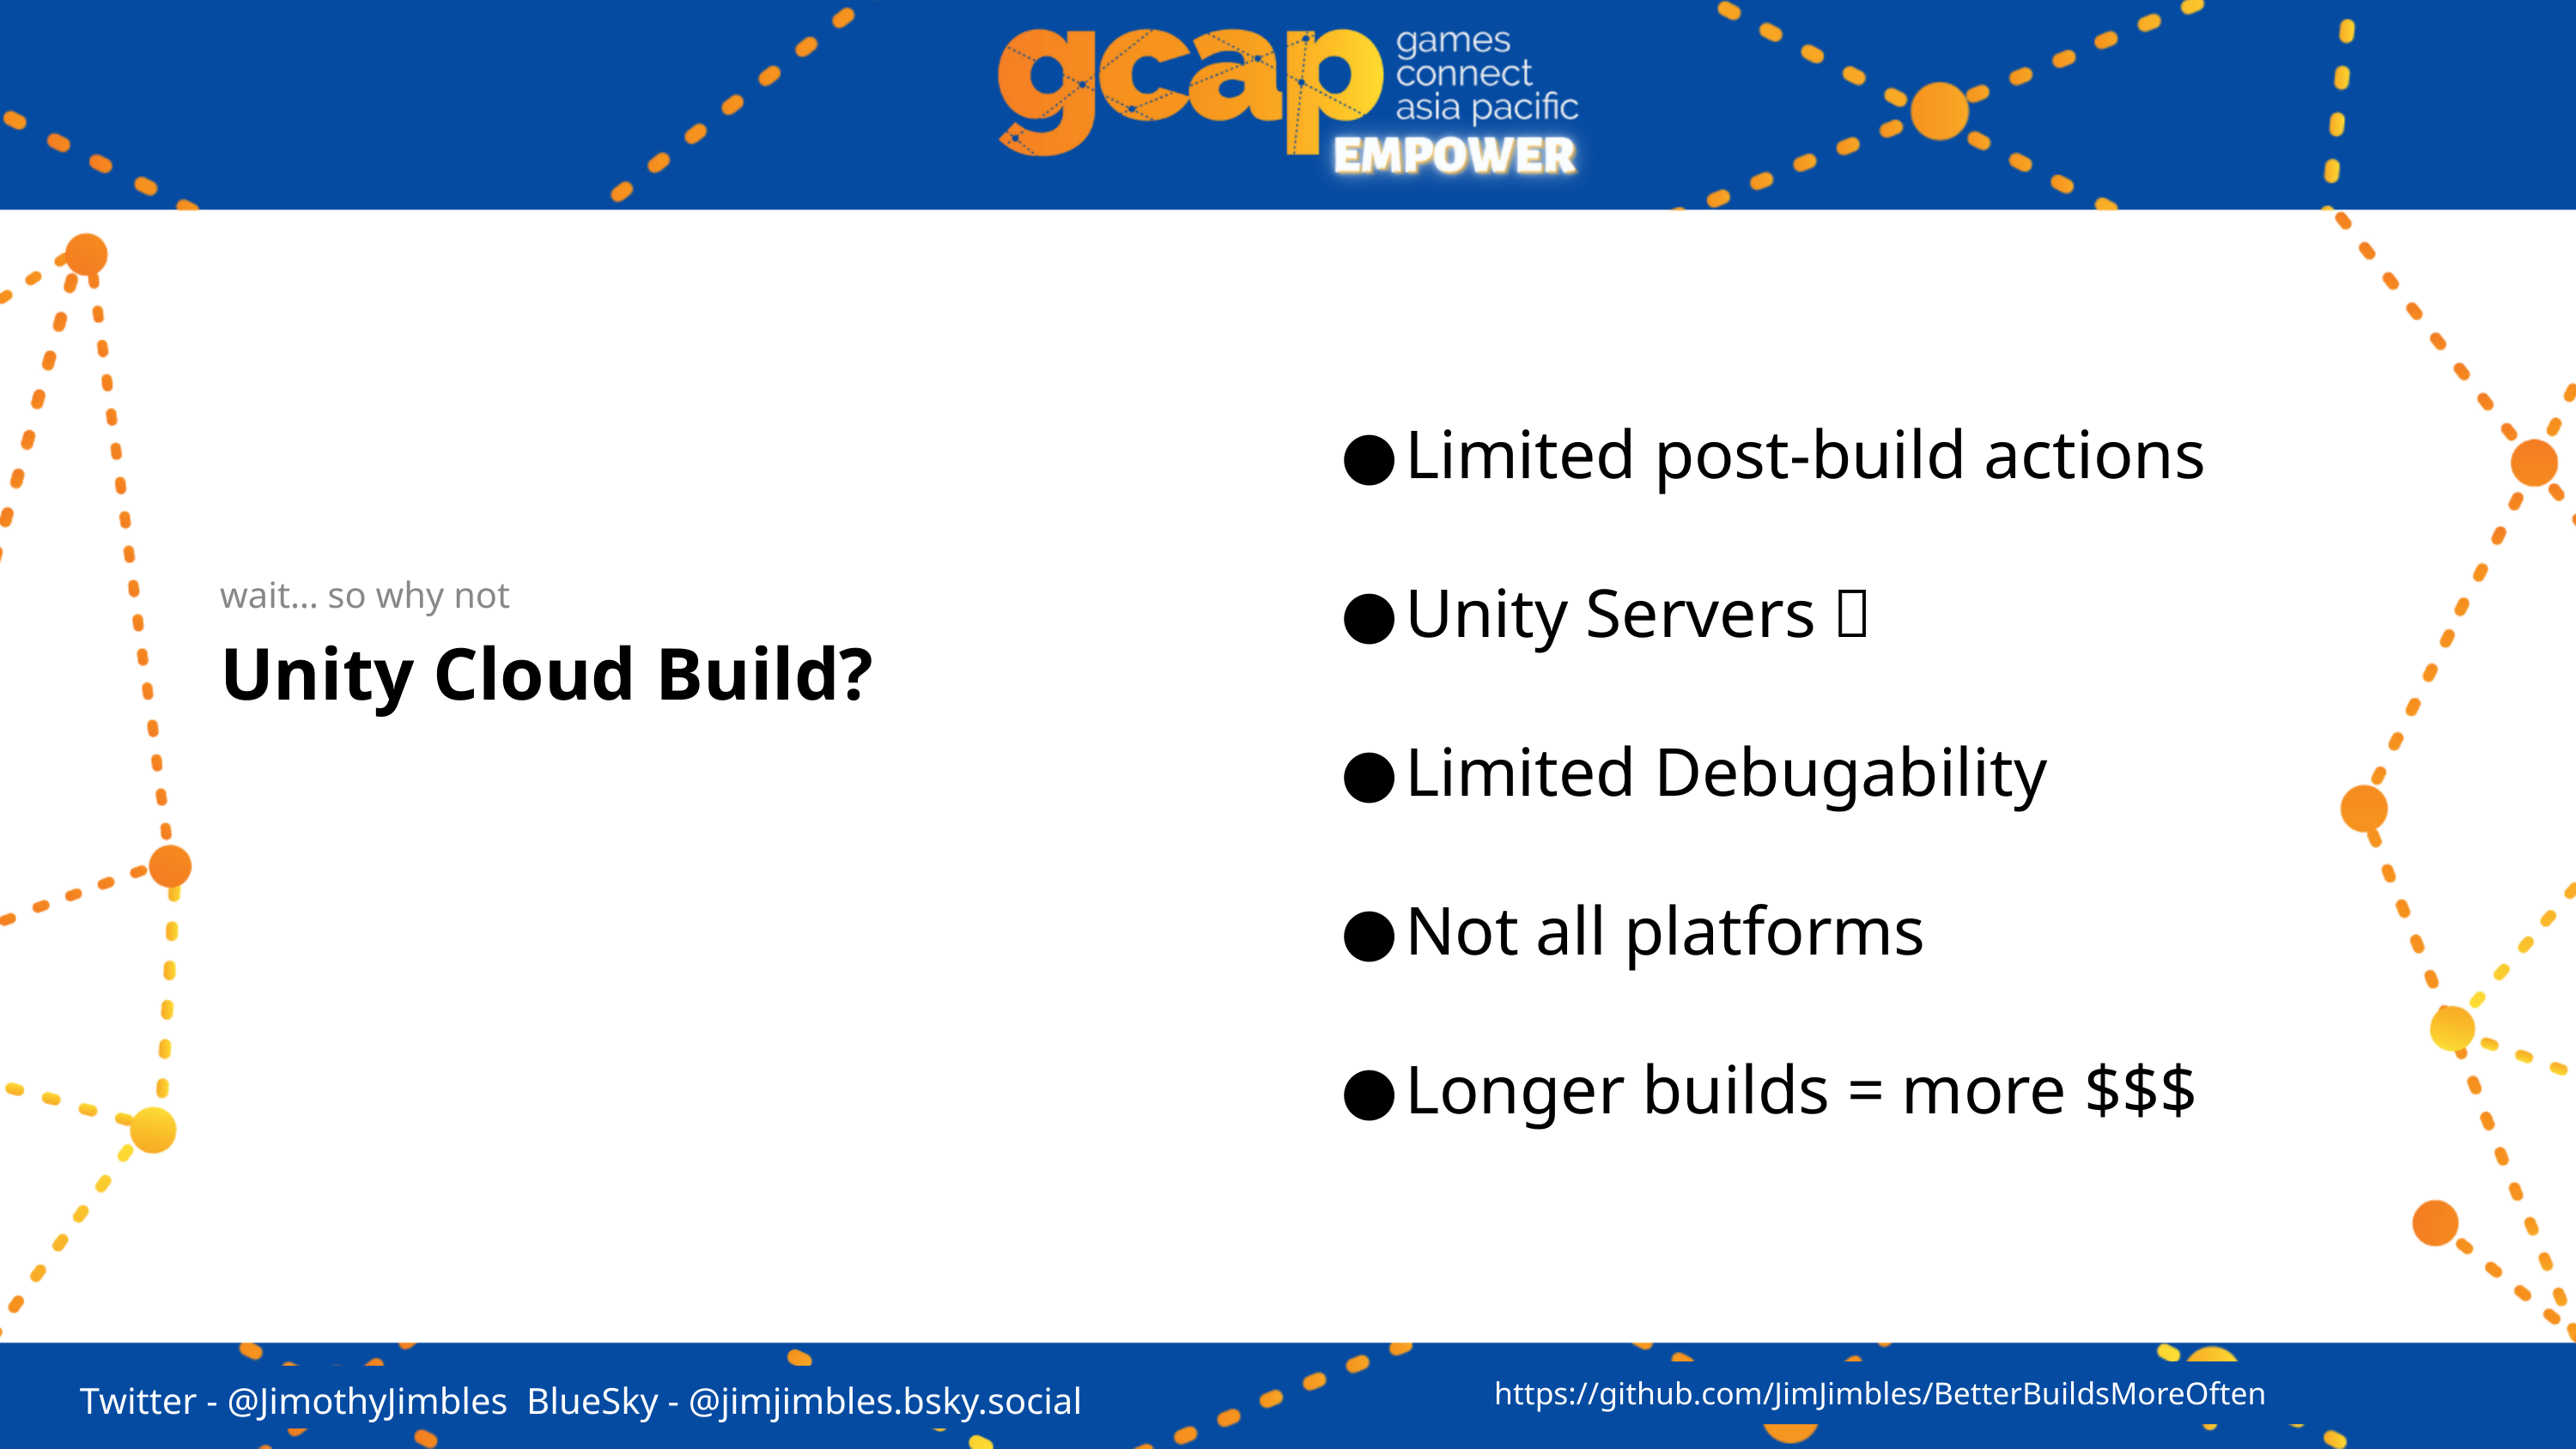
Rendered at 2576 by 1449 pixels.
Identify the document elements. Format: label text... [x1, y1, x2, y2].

list wait… so why not [206, 410, 1302, 622]
text_box Limited post-build actions Unity Servers 🐢 Limited Debugability Not all platforms Longer builds = more $$$ [1327, 319, 2359, 966]
title Unity Cloud Build? [206, 622, 1302, 815]
picture [0, 0, 2576, 1449]
